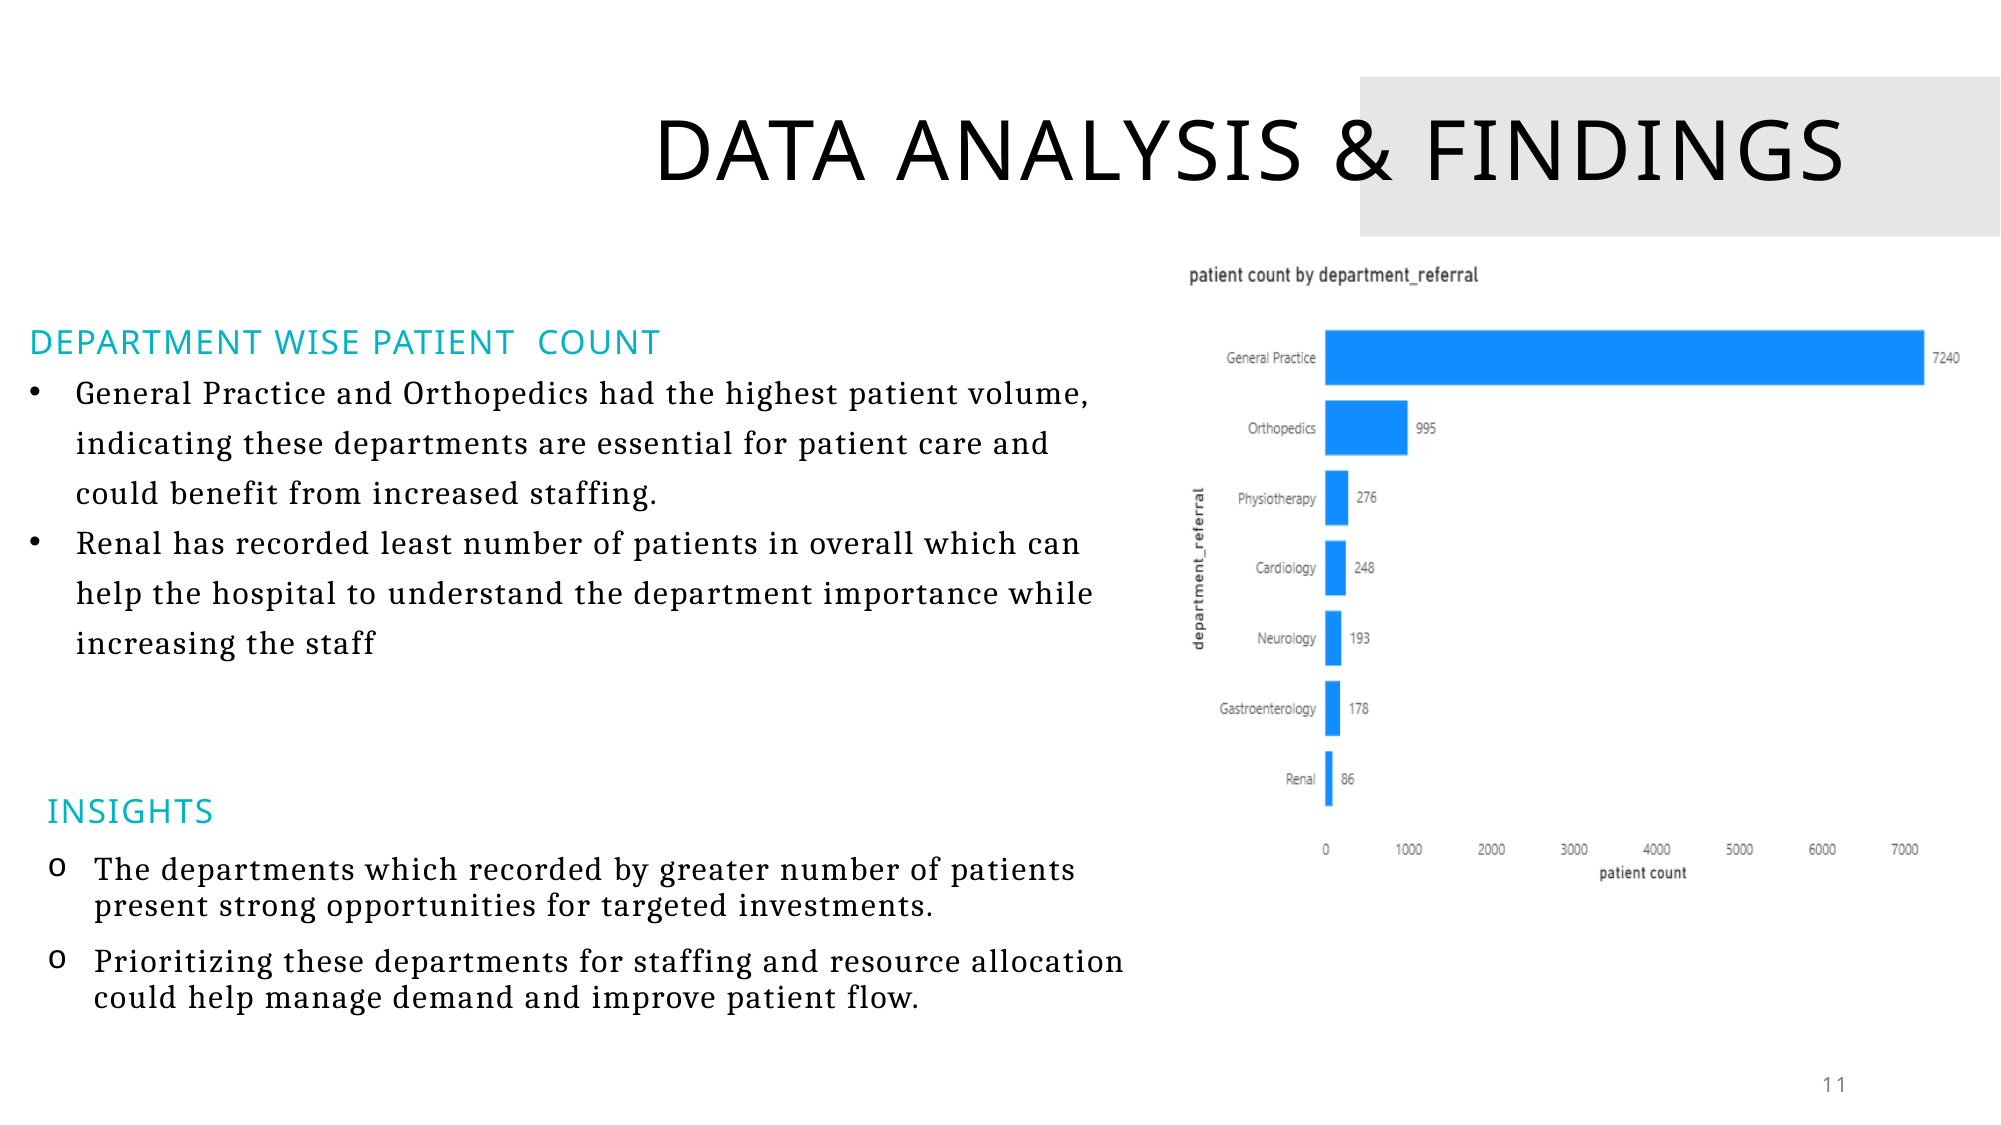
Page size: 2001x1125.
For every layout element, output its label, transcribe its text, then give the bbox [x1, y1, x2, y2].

title Data Analysis & Findings [460, 101, 1863, 211]
picture [1180, 257, 1968, 884]
text_box INSIGHTs The departments which recorded by greater number of patients present strong opportunities for targeted investments. Prioritizing these departments for staffing and resource allocation could help manage demand and improve patient flow. [32, 711, 1159, 1024]
list Department wise Patient count General Practice and Orthopedics had the highest patient volume, indicating these departments are essential for patient care and could benefit from increased staffing. Renal has recorded least number of patients in overall which can help the hospital to understand the department importance while increasing the staff [14, 296, 1159, 691]
slide_number 11 [1412, 1068, 1863, 1103]
